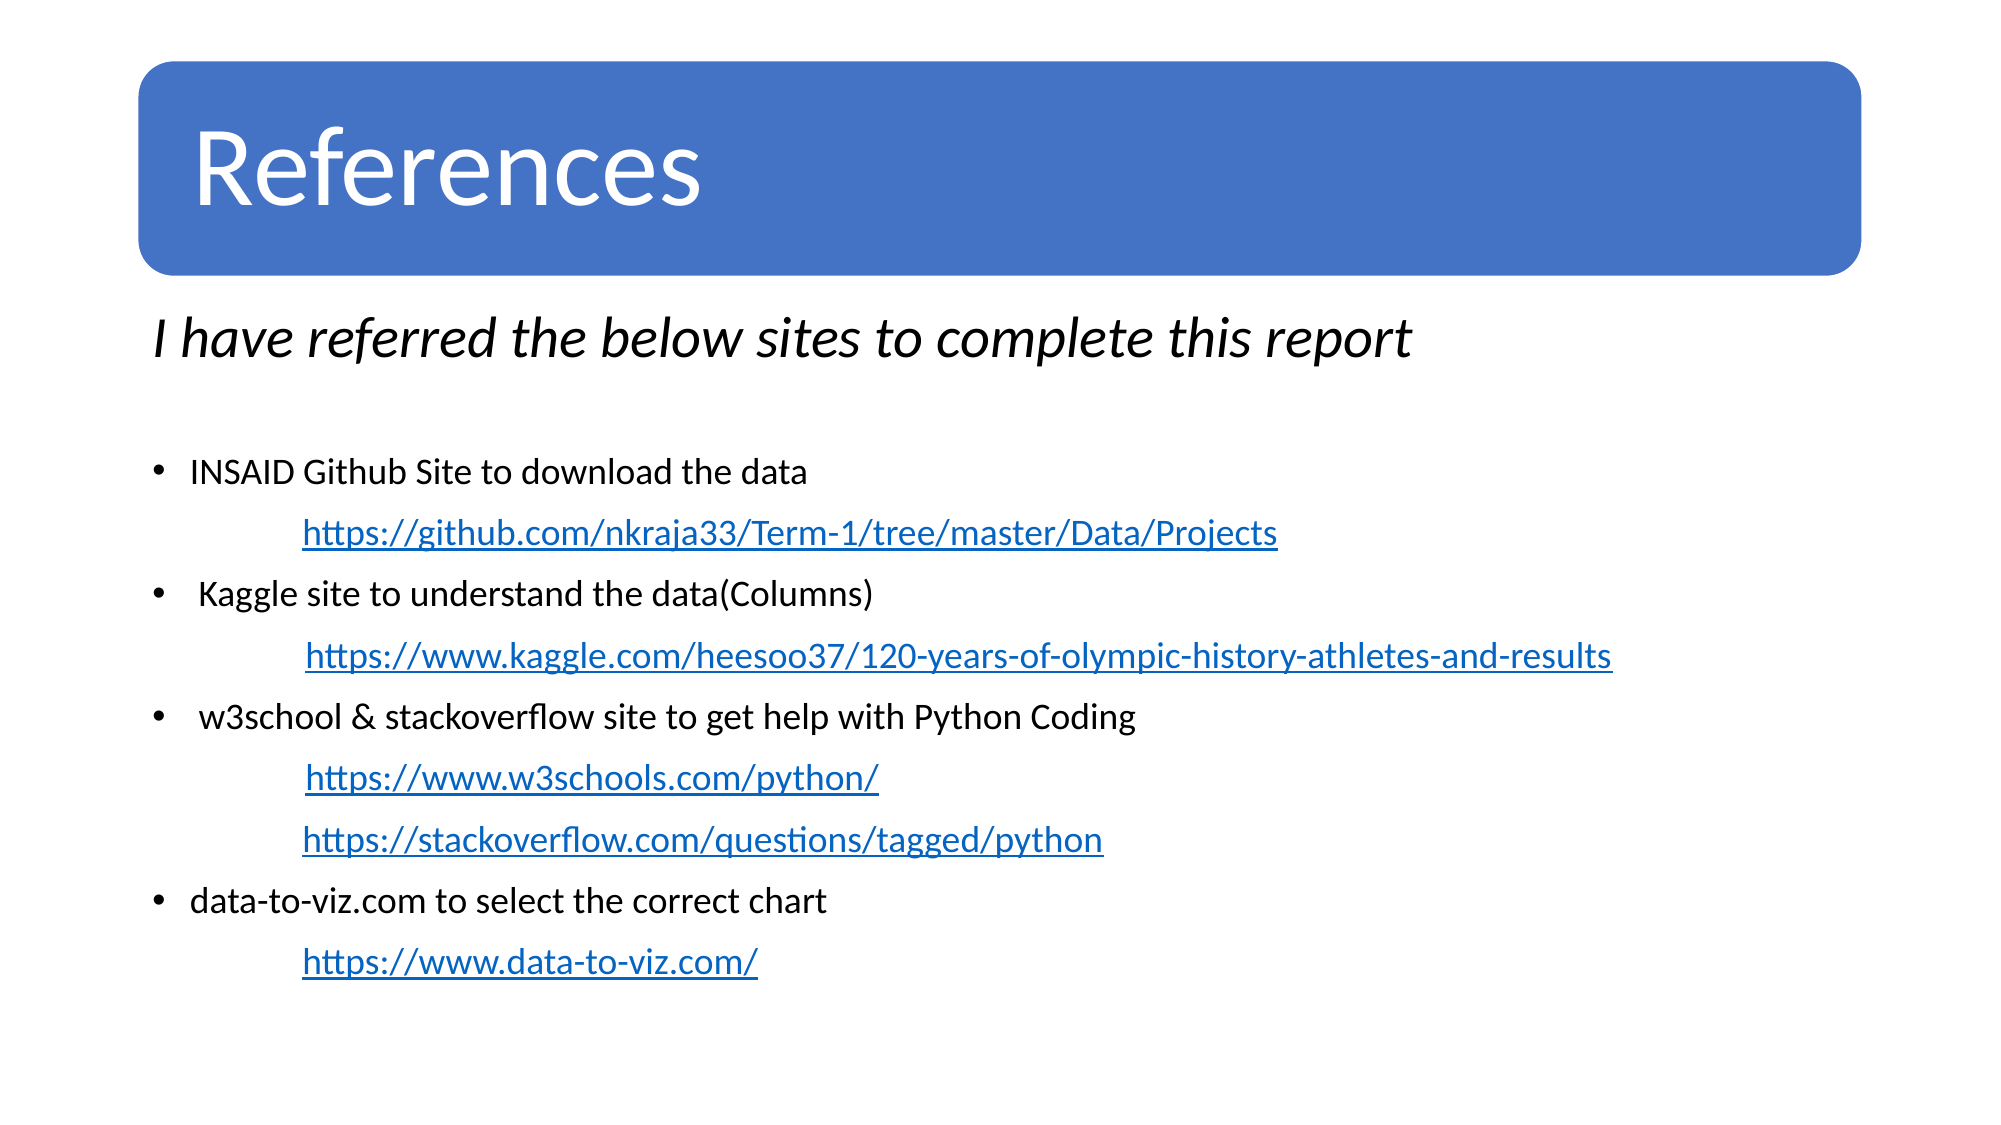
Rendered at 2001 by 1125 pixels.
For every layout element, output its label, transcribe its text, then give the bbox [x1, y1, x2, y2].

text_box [137, 59, 1863, 278]
list I have referred the below sites to complete this report INSAID Github Site to download the data https://github.com/nkraja33/Term-1/tree/master/Data/Projects Kaggle site to understand the data(Columns) https://www.kaggle.com/heesoo37/120-years-of-olympic-history-athletes-and-results w3school & stackoverflow site to get help with Python Coding https://www.w3schools.com/python/ https://stackoverflow.com/questions/tagged/python data-to-viz.com to select the correct chart https://www.data-to-viz.com/ [137, 299, 1658, 1014]
